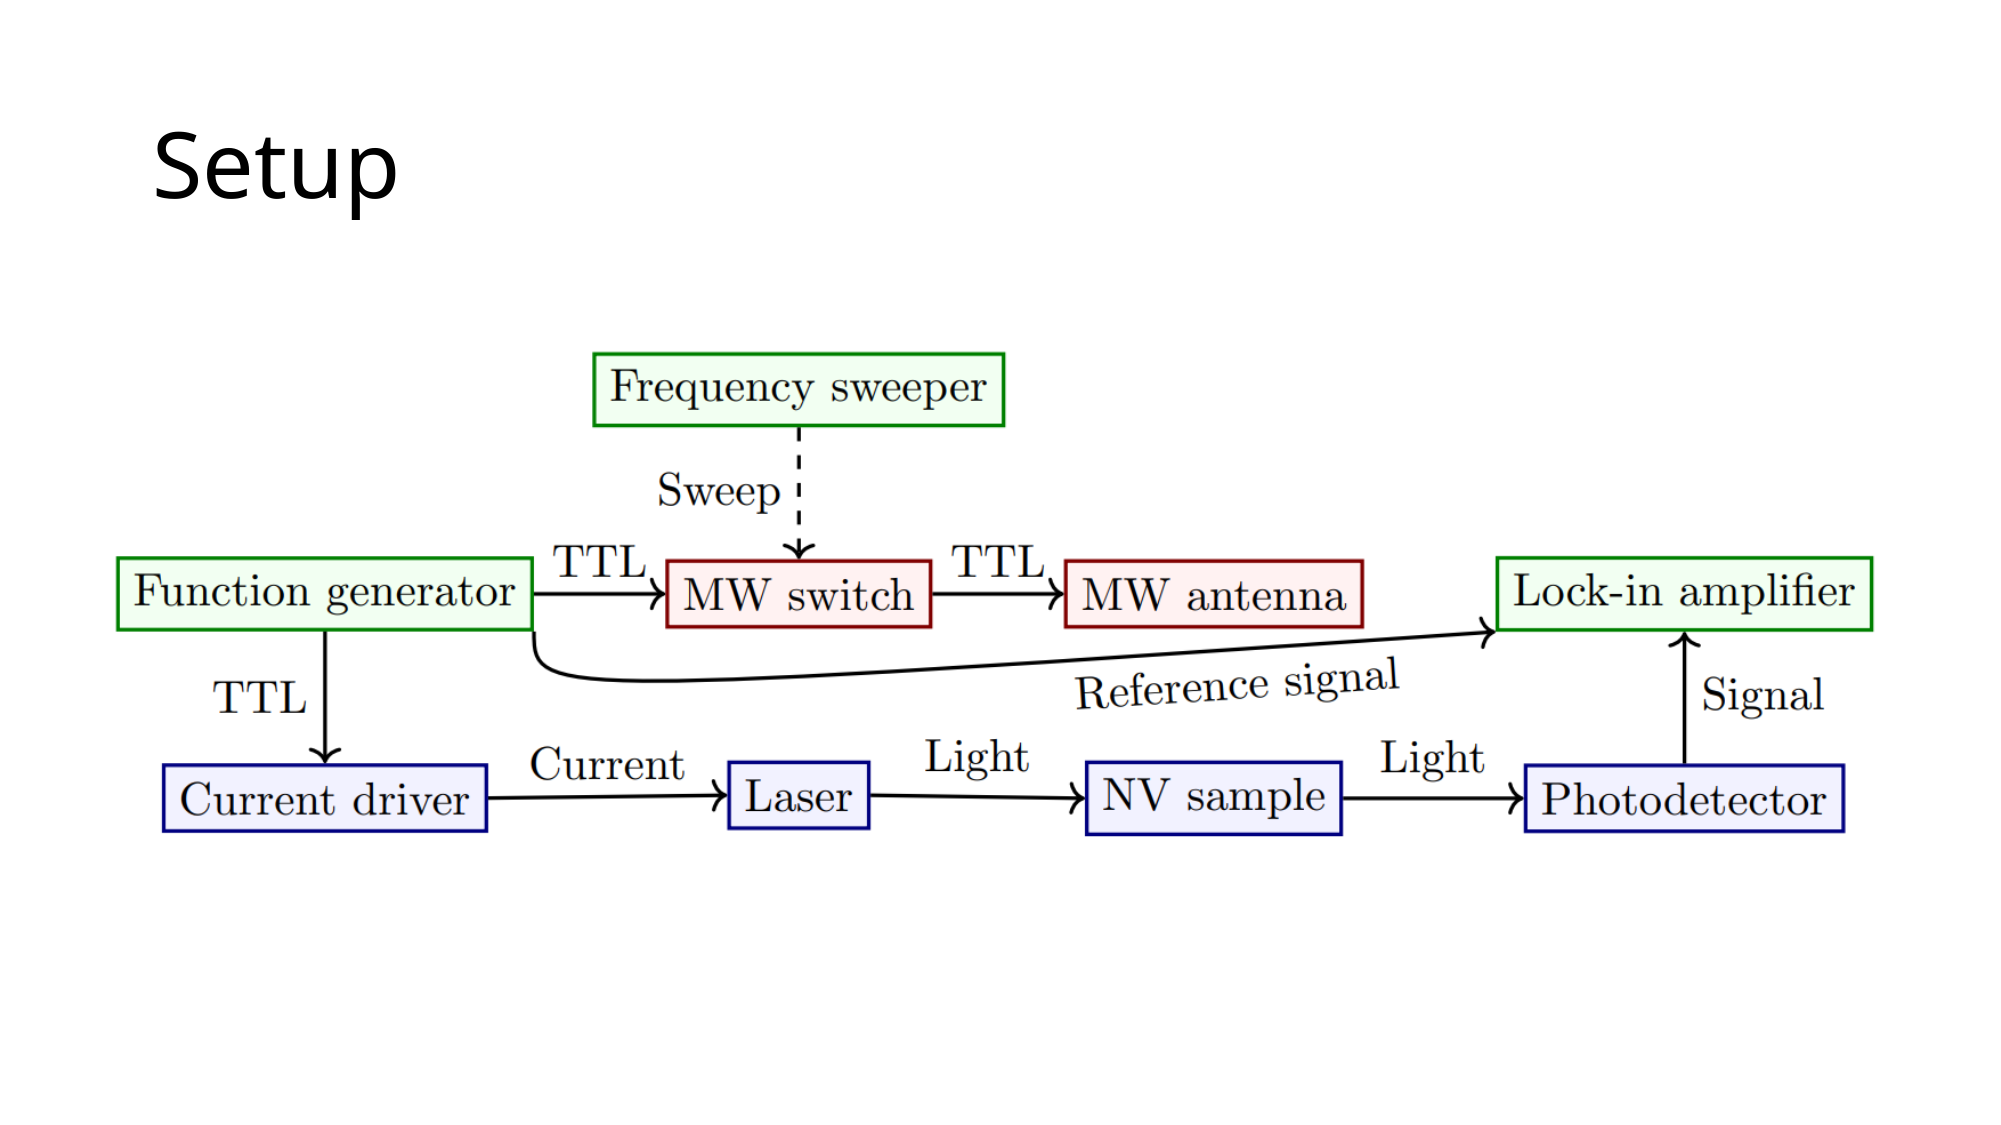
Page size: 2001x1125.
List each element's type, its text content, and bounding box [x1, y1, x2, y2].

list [79, 306, 1920, 874]
title Setup [137, 59, 1863, 278]
